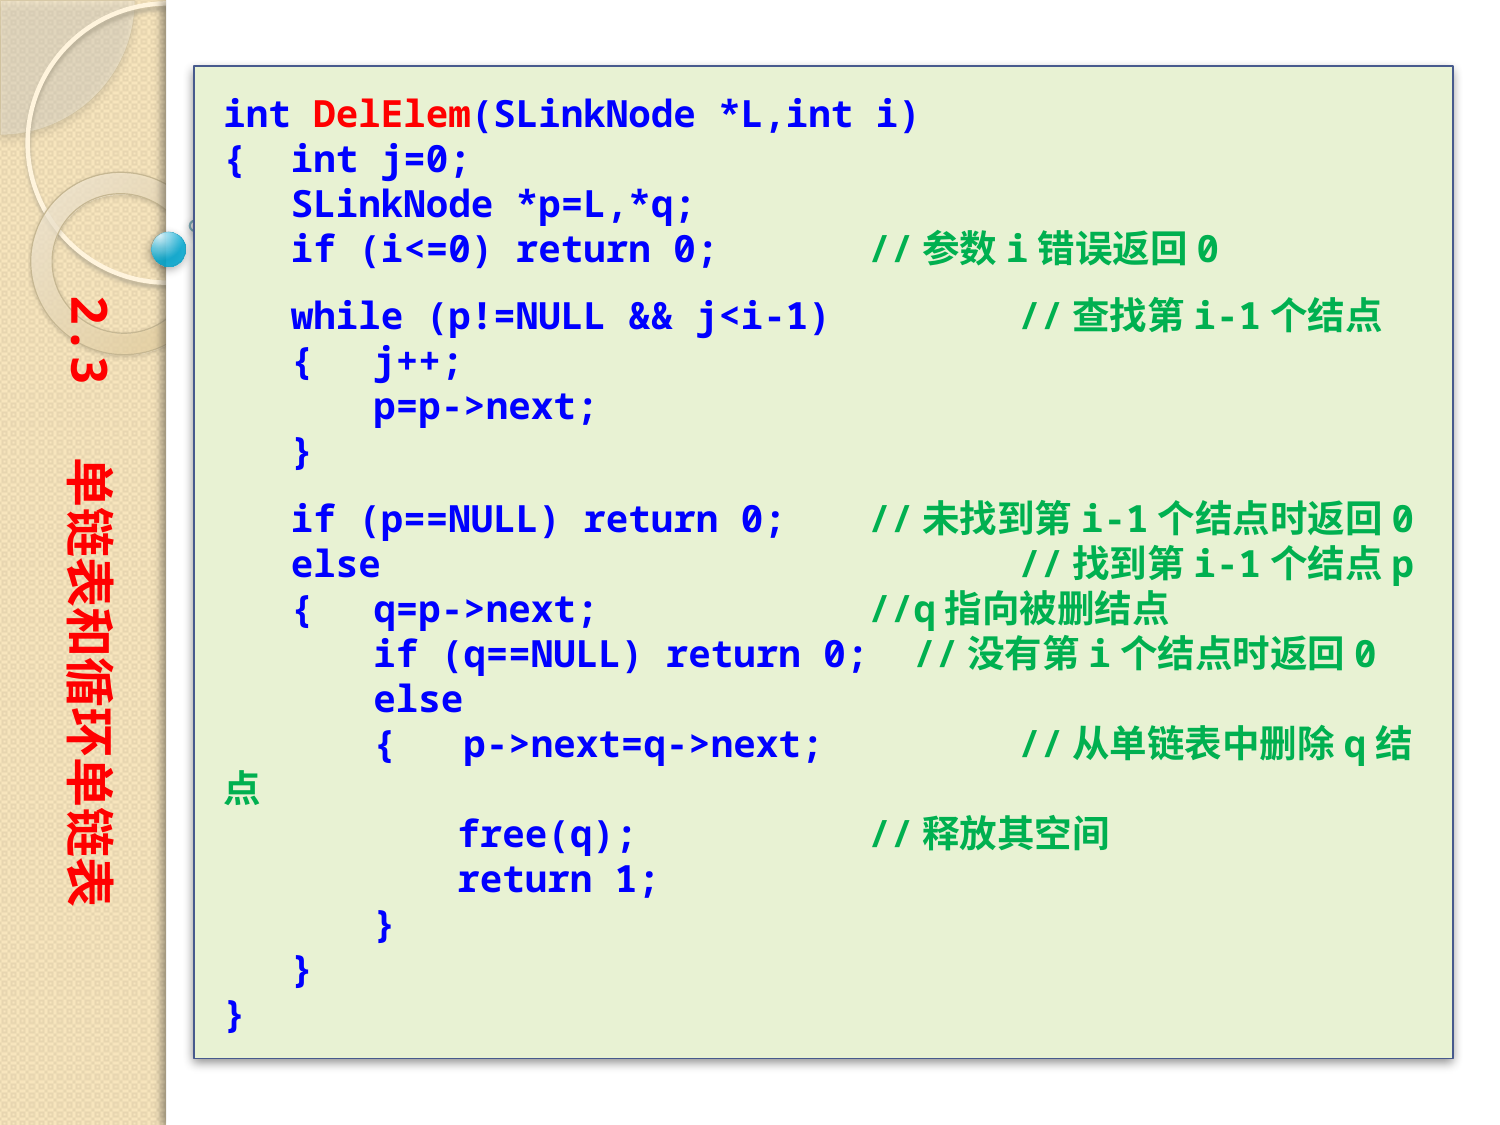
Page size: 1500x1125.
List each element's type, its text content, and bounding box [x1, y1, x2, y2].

text_box 2.3 单链表和循环单链表 [38, 281, 129, 926]
text_box int DelElem(SLinkNode *L,int i) { int j=0; SLinkNode *p=L,*q; if (i<=0) return 0; //参数i错误返回0 while (p!=NULL && j<i-1) //查找第i-1个结点 { j++; p=p->next; } if (p==NULL) return 0; //未找到第i-1个结点时返回0 else //找到第i-1个结点p { q=p->next; //q指向被删结点 if (q==NULL) return 0; //没有第i个结点时返回0 else { p->next=q->next; //从单链表中删除q结点 free(q); //释放其空间 return 1; } } } [193, 65, 1454, 1059]
